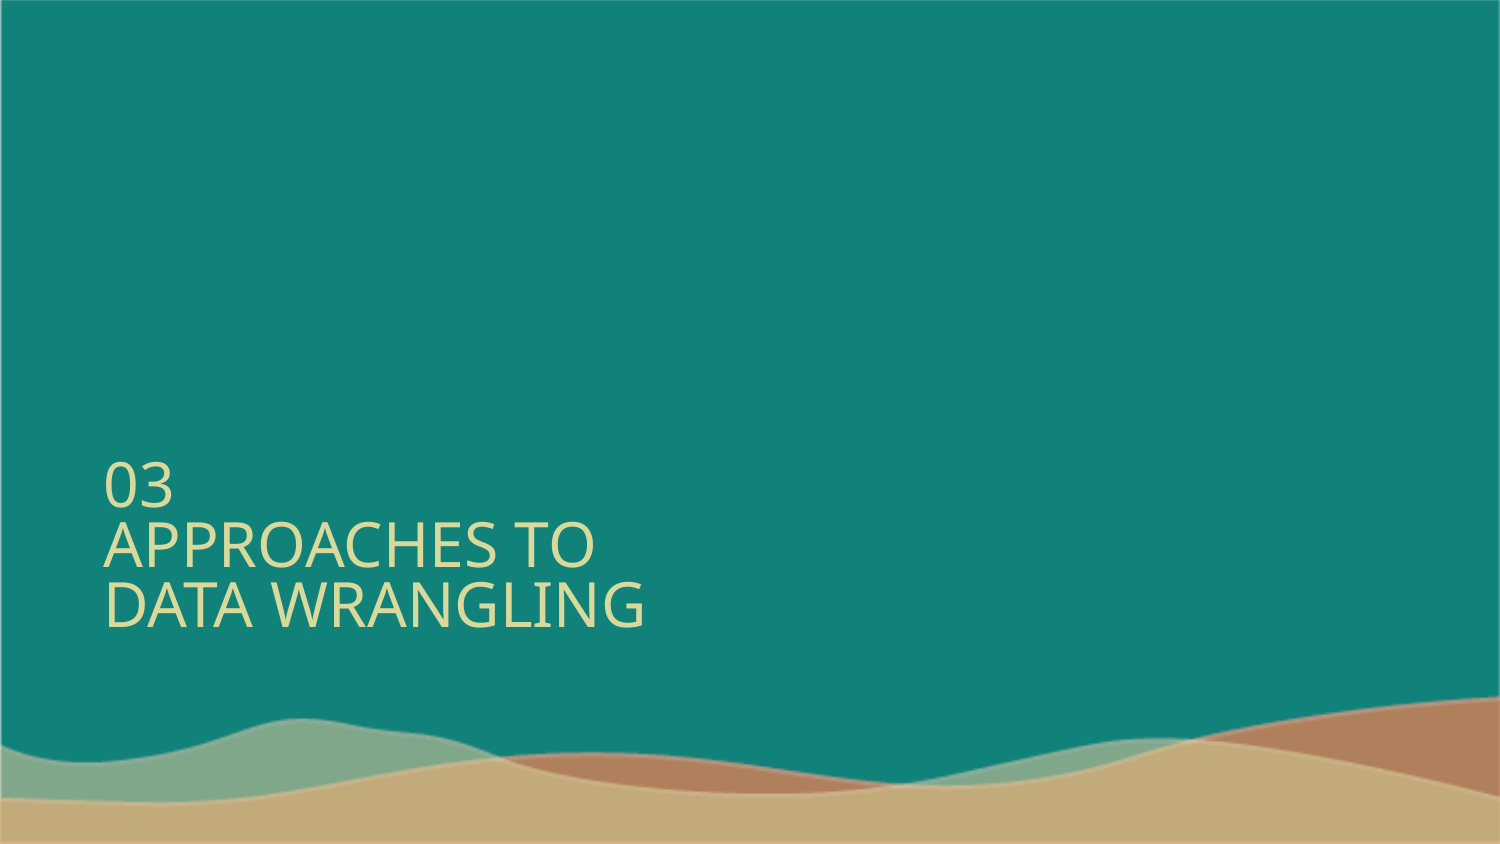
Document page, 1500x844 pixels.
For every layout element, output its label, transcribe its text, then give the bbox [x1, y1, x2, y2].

title 03 APPROACHES TO DATA WRANGLING [88, 380, 702, 718]
picture [0, 0, 1500, 844]
